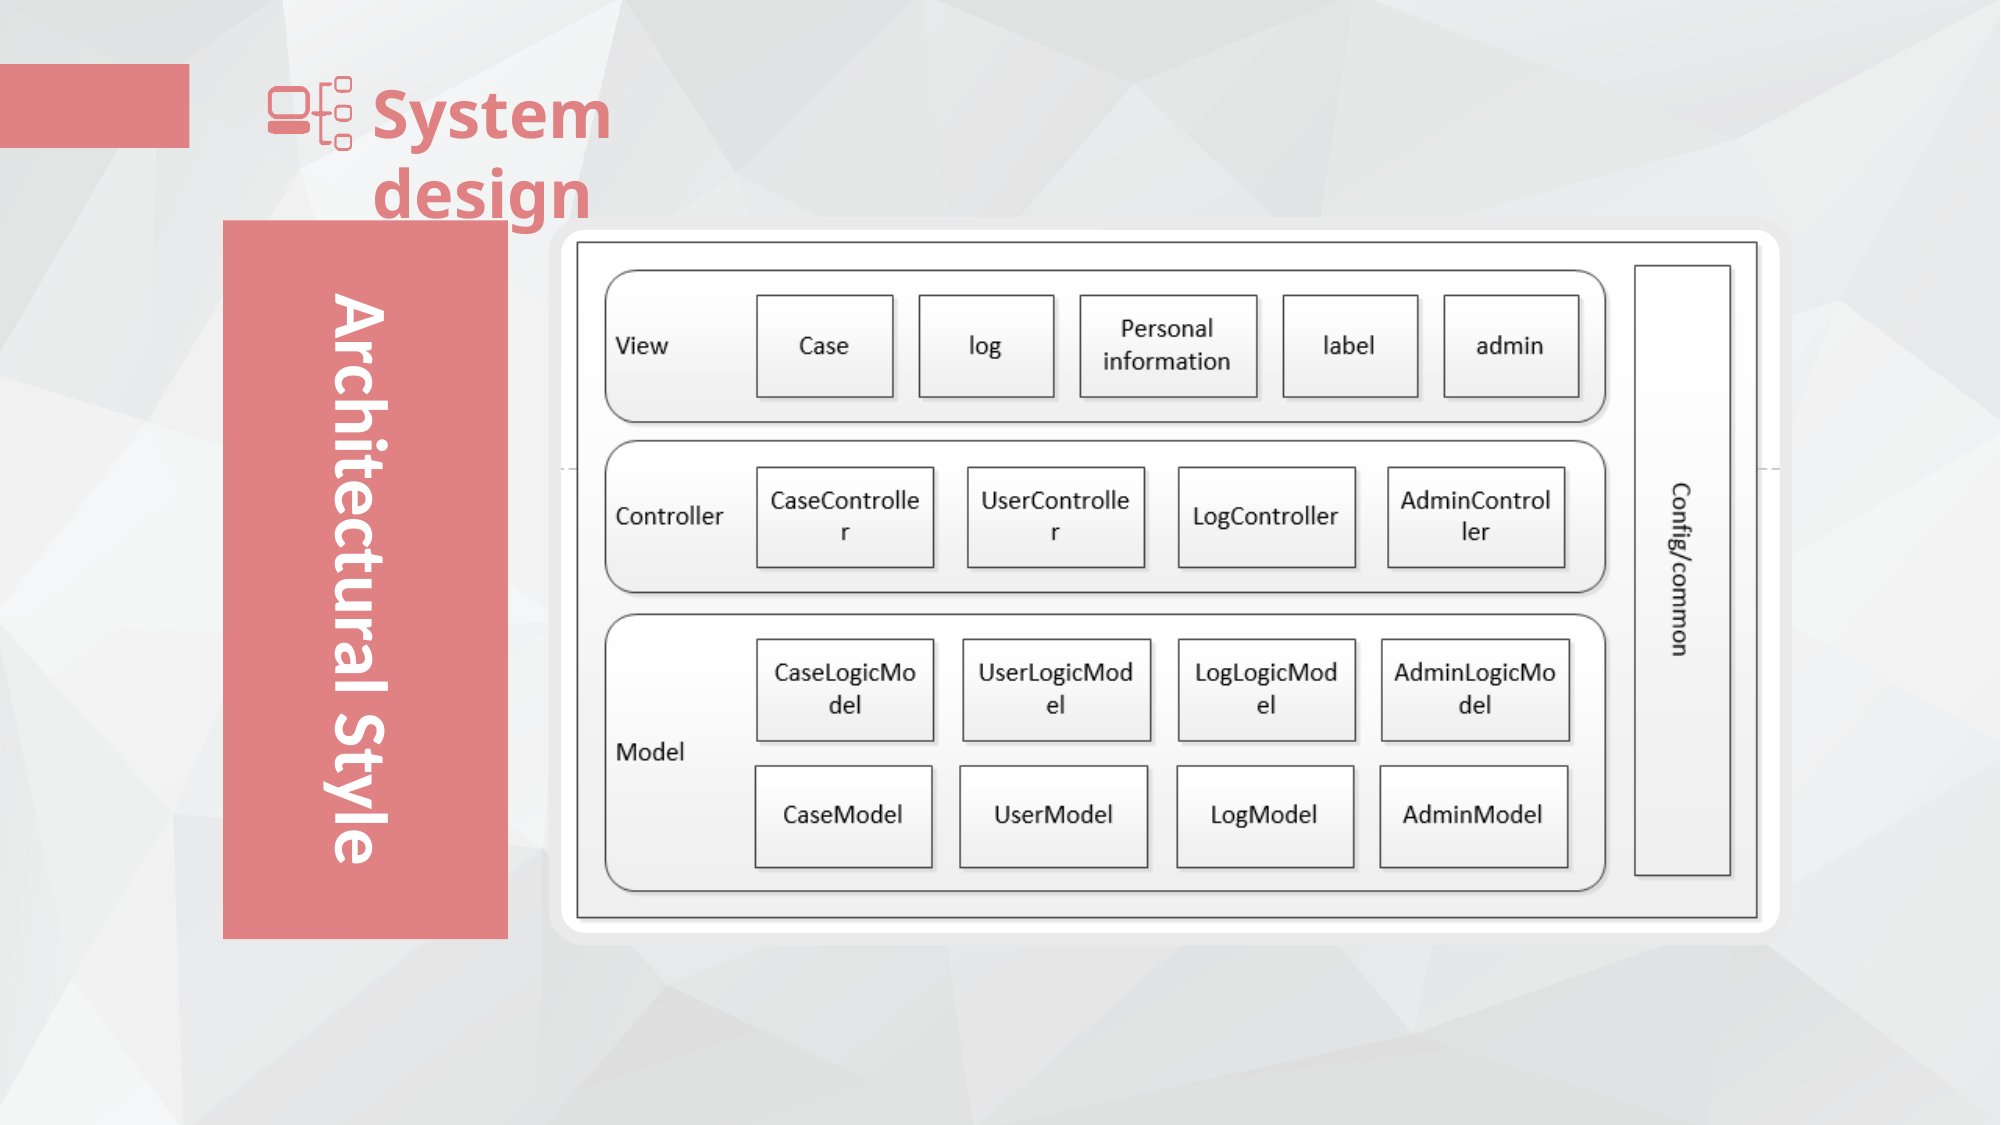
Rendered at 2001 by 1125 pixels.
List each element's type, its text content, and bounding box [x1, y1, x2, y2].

picture [0, 0, 2001, 1125]
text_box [0, 63, 852, 161]
text_box Architectural Style [221, 218, 510, 941]
